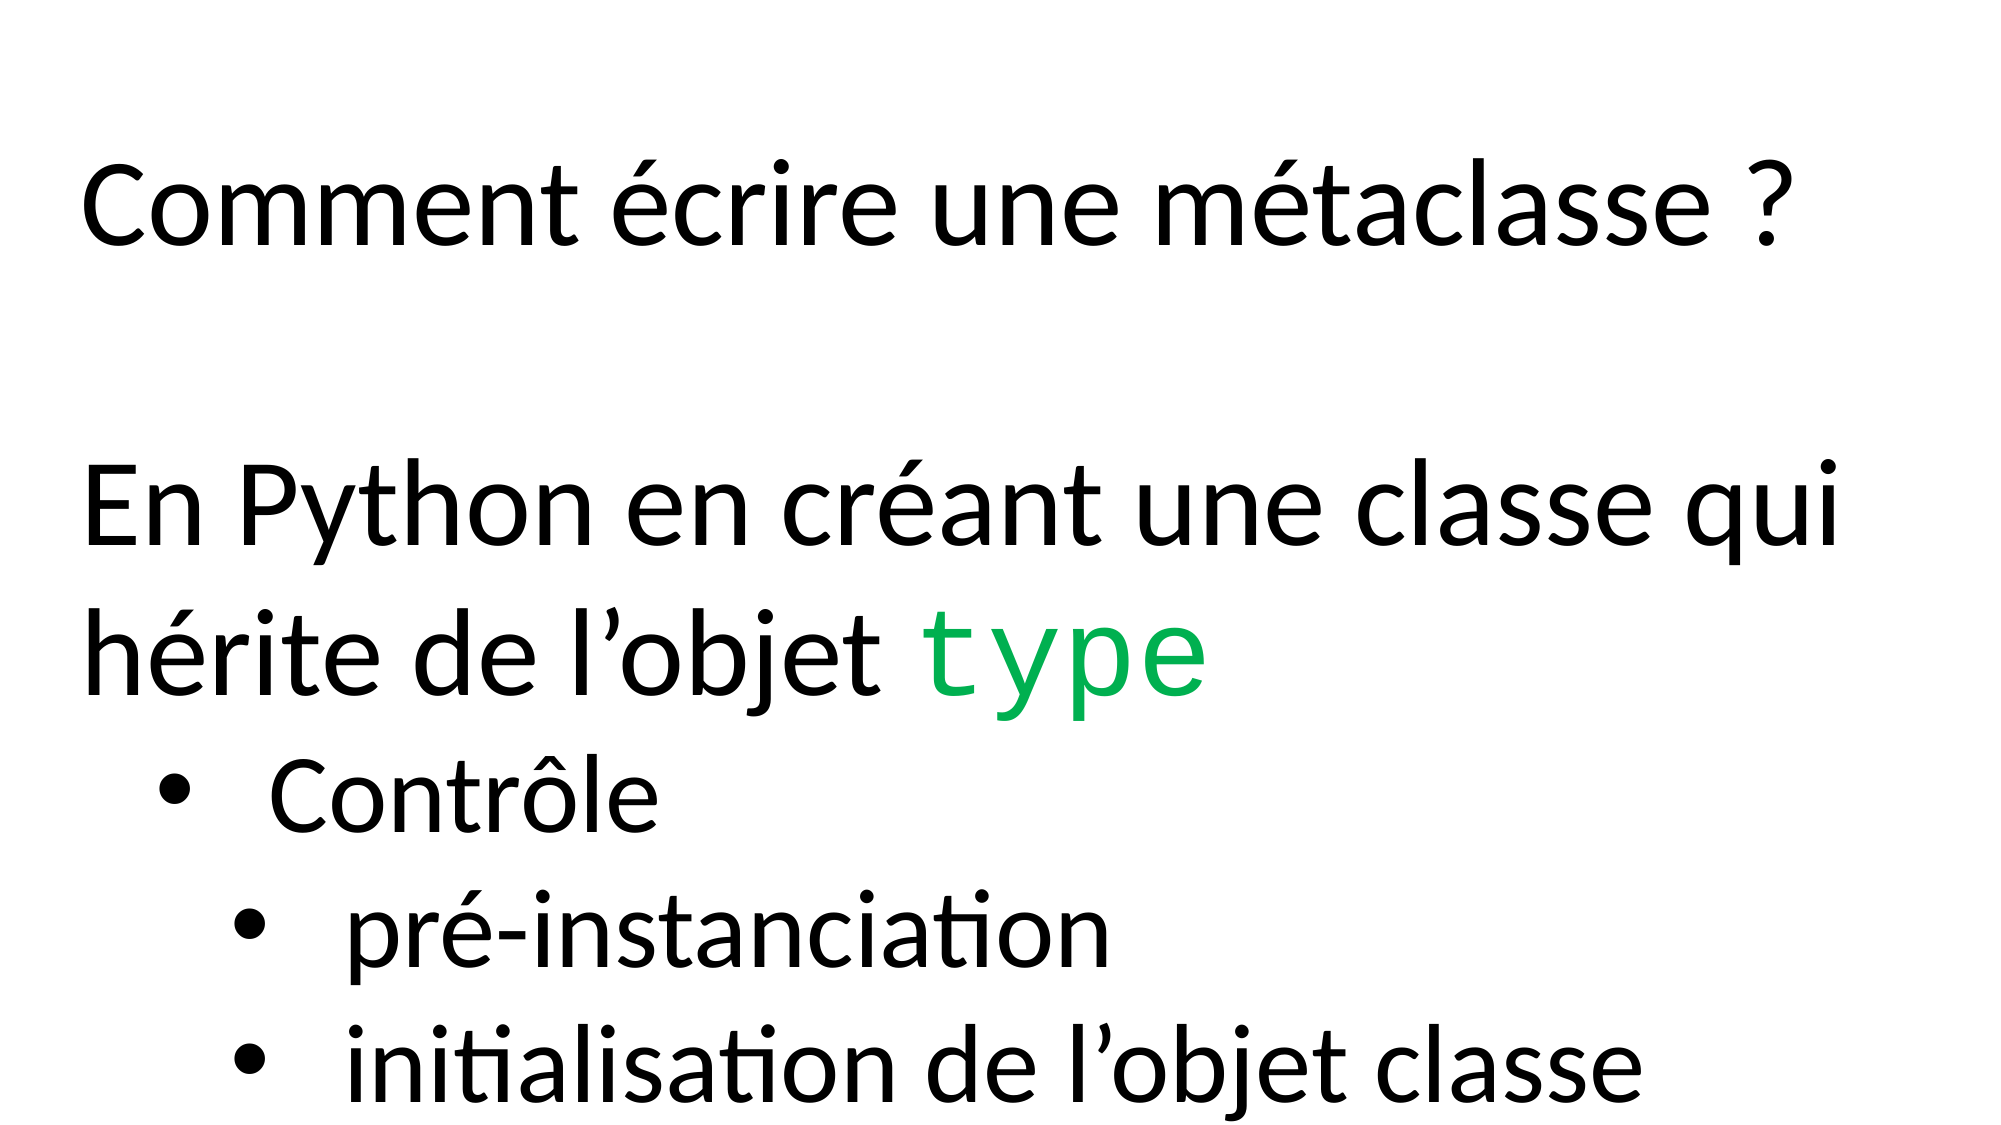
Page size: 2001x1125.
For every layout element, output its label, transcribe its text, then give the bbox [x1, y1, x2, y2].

text_box Comment écrire une métaclasse ? En Python en créant une classe qui hérite de l’objet type Contrôle pré-instanciation initialisation de l’objet classe [65, 112, 2000, 1125]
